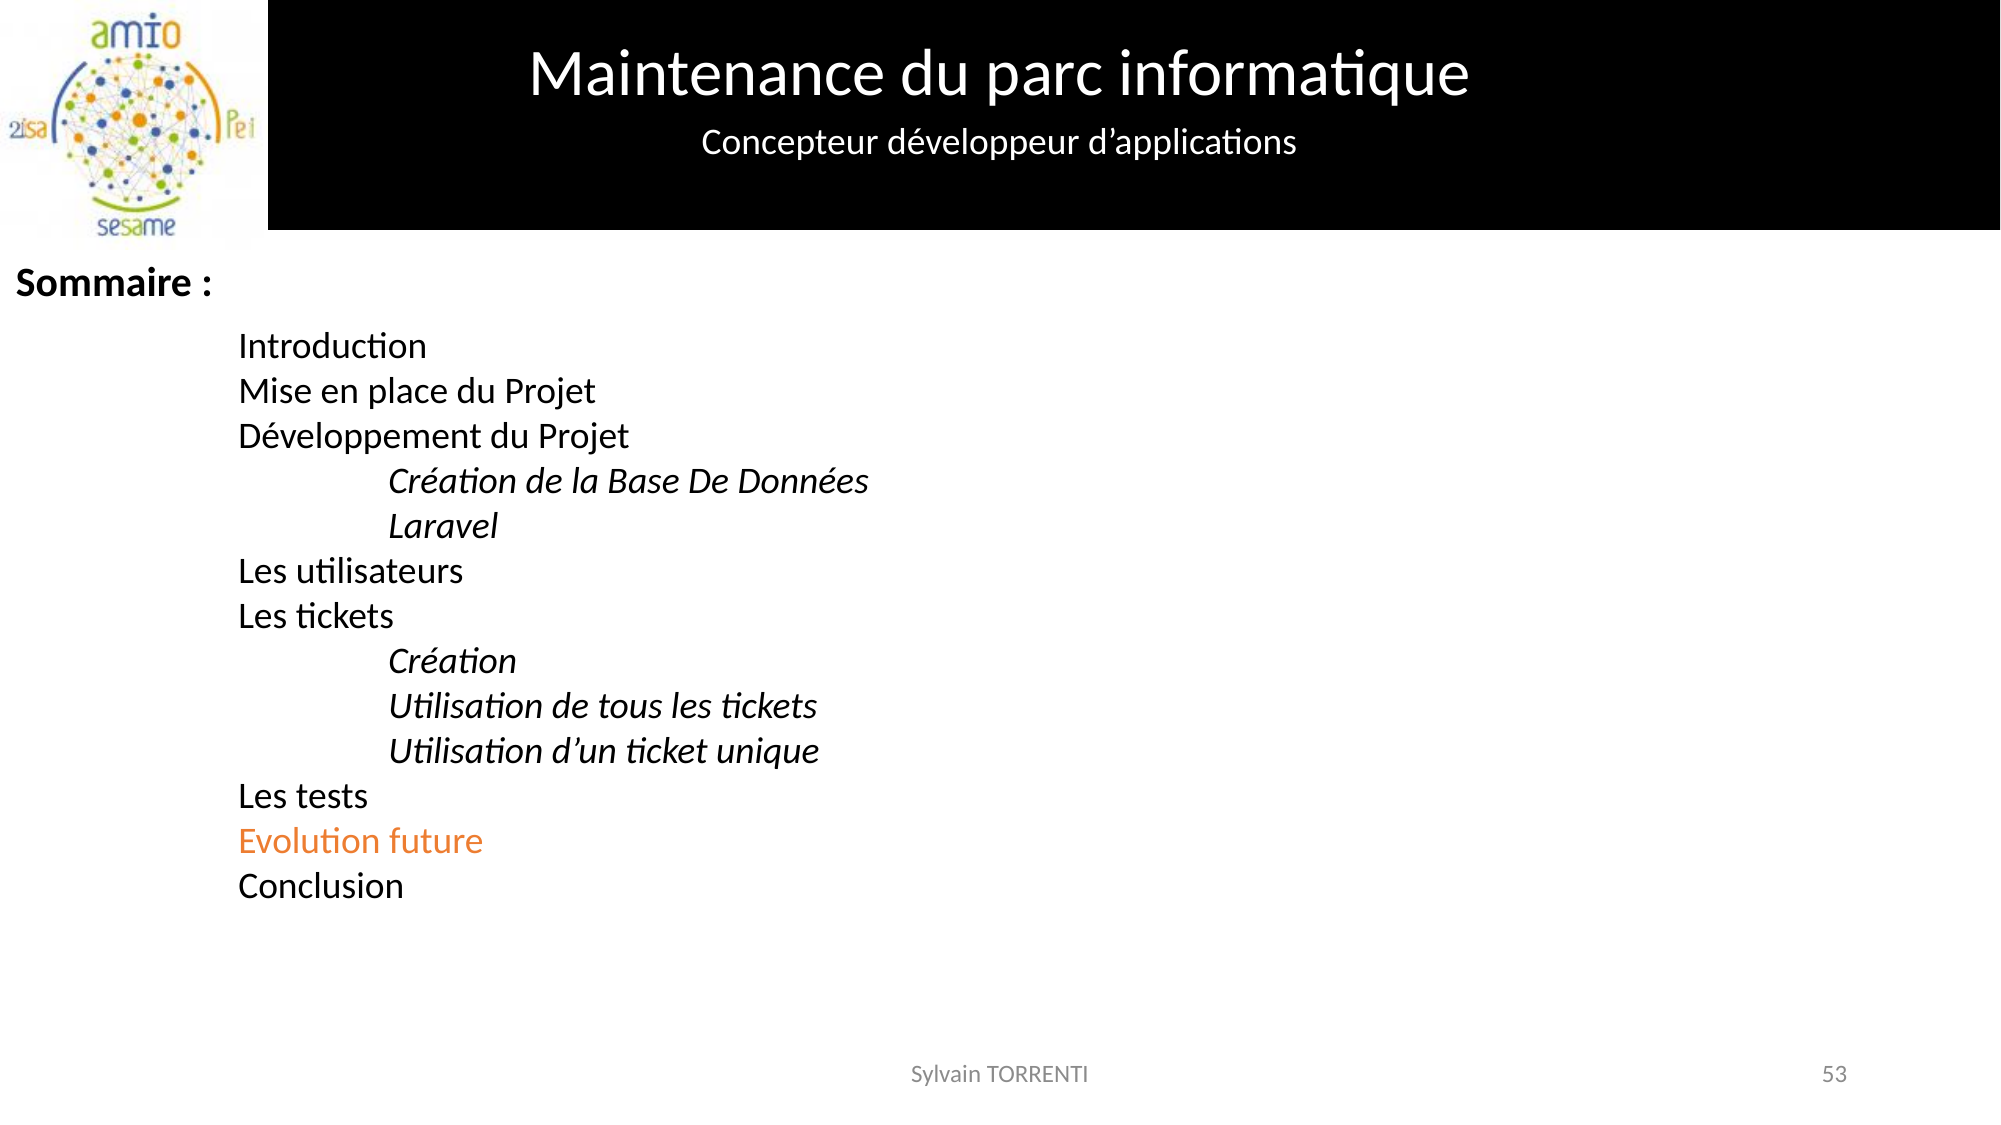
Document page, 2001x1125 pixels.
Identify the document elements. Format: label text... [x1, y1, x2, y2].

footer Sylvain TORRENTI [662, 1042, 1338, 1103]
slide_number 53 [1412, 1042, 1863, 1103]
text_box Introduction Mise en place du Projet Développement du Projet Création de la Base De Données Laravel Les utilisateurs Les tickets Création Utilisation de tous les tickets Utilisation d’un ticket unique Les tests Evolution future Conclusion [223, 313, 885, 913]
text_box Sommaire : [1, 247, 228, 313]
picture [0, 0, 268, 250]
